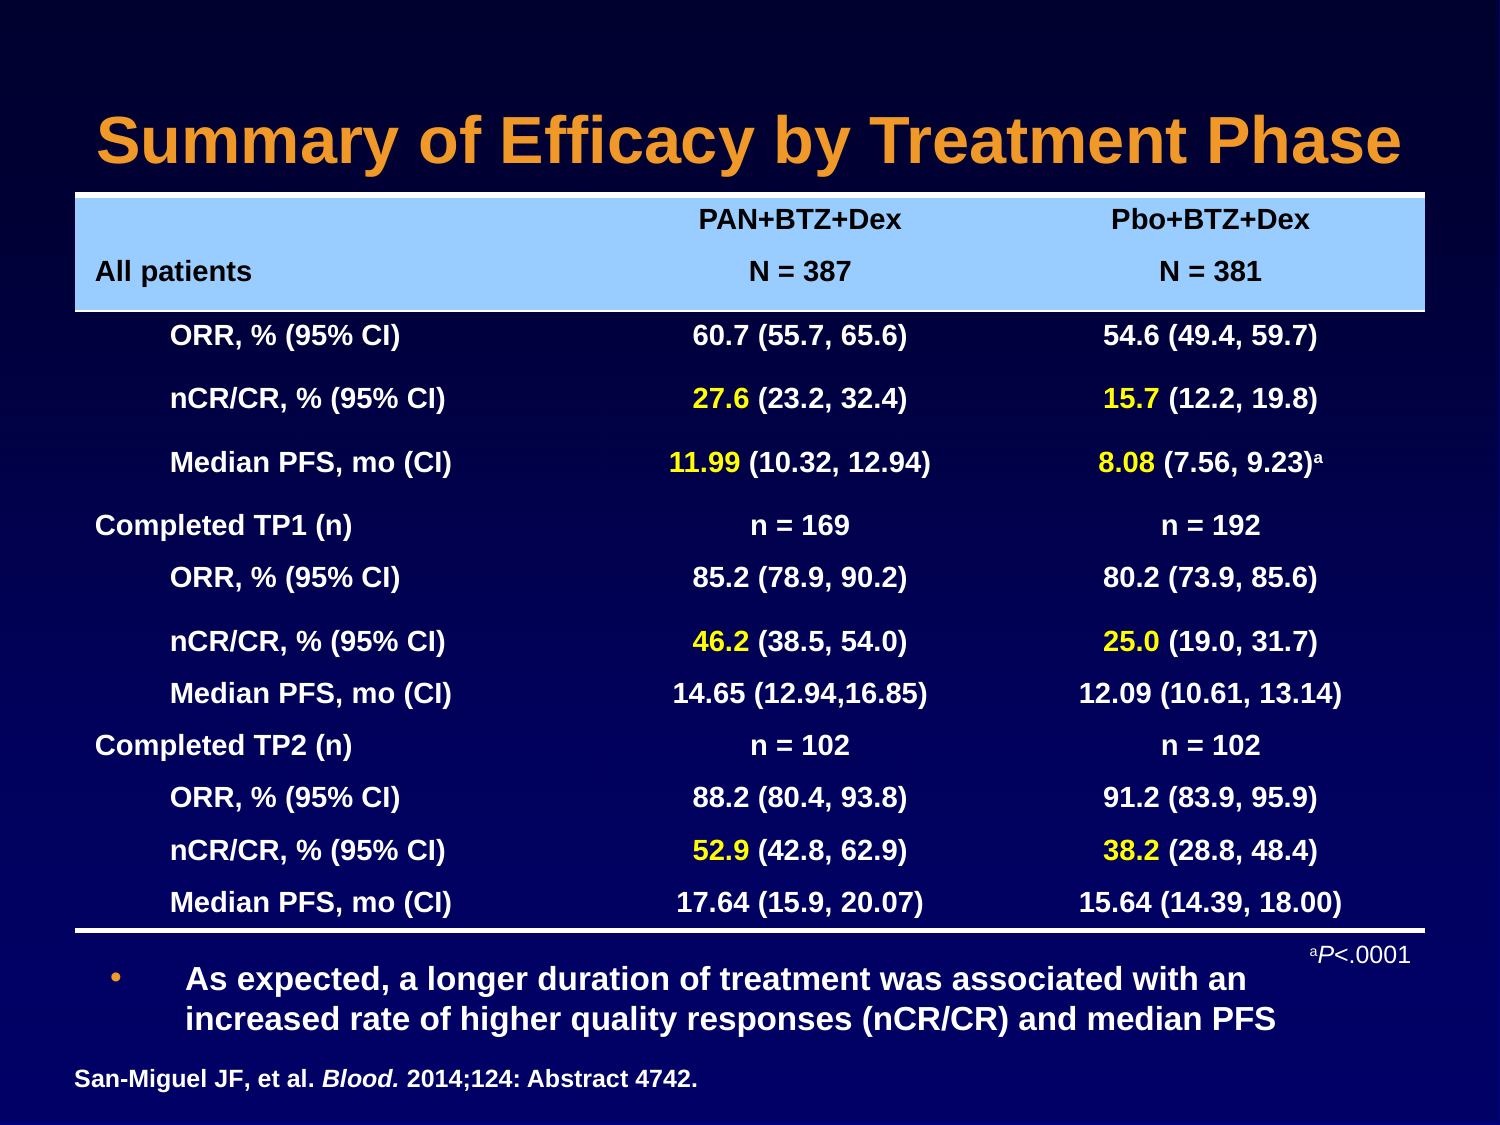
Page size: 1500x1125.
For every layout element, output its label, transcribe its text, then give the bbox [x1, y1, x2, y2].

table_cell N = 381 [997, 247, 1425, 310]
title Summary of Efficacy by Treatment Phase [75, 42, 1425, 192]
table_cell ORR, % (95% CI) [75, 774, 604, 826]
table_cell 27.6 (23.2, 32.4) [604, 375, 997, 438]
table_cell All patients [75, 247, 604, 310]
table_cell 91.2 (83.9, 95.9) [997, 774, 1425, 826]
table_cell n = 169 [604, 502, 997, 554]
table_cell Median PFS, mo (CI) [75, 670, 604, 722]
table_cell Completed TP1 (n) [75, 502, 604, 554]
table_cell 25.0 (19.0, 31.7) [997, 617, 1425, 670]
table_cell nCR/CR, % (95% CI) [75, 375, 604, 438]
table_cell 46.2 (38.5, 54.0) [604, 617, 997, 670]
table_header [75, 198, 604, 247]
table_cell 54.6 (49.4, 59.7) [997, 312, 1425, 375]
table_cell 52.9 (42.8, 62.9) [604, 826, 997, 878]
table_cell N = 387 [604, 247, 997, 310]
table_cell n = 192 [997, 502, 1425, 554]
text_box San-Miguel JF, et al. Blood. 2014;124: Abstract 4742. [59, 1054, 714, 1100]
table_cell 88.2 (80.4, 93.8) [604, 774, 997, 826]
table_cell Completed TP2 (n) [75, 722, 604, 774]
table_cell Median PFS, mo (CI) [75, 878, 604, 928]
table_cell 60.7 (55.7, 65.6) [604, 312, 997, 375]
table_cell n = 102 [997, 722, 1425, 774]
table_header Pbo+BTZ+Dex [997, 198, 1425, 247]
table_cell 8.08 (7.56, 9.23)a [997, 438, 1425, 502]
table_cell ORR, % (95% CI) [75, 312, 604, 375]
table_cell 12.09 (10.61, 13.14) [997, 670, 1425, 722]
table_cell 38.2 (28.8, 48.4) [997, 826, 1425, 878]
table_cell 15.64 (14.39, 18.00) [997, 878, 1425, 928]
text_box As expected, a longer duration of treatment was associated with an increased rate of higher quality responses (nCR/CR) and median PFS [95, 950, 1423, 1045]
table_cell n = 102 [604, 722, 997, 774]
table_cell 85.2 (78.9, 90.2) [604, 554, 997, 617]
table_cell 14.65 (12.94,16.85) [604, 670, 997, 722]
table_cell 80.2 (73.9, 85.6) [997, 554, 1425, 617]
table_cell Median PFS, mo (CI) [75, 438, 604, 502]
table_cell 17.64 (15.9, 20.07) [604, 878, 997, 928]
text_box aP<.0001 [1294, 931, 1427, 976]
table_cell 11.99 (10.32, 12.94) [604, 438, 997, 502]
table_cell nCR/CR, % (95% CI) [75, 617, 604, 670]
table_cell 15.7 (12.2, 19.8) [997, 375, 1425, 438]
table_cell nCR/CR, % (95% CI) [75, 826, 604, 878]
table_header PAN+BTZ+Dex [604, 198, 997, 247]
table_cell ORR, % (95% CI) [75, 554, 604, 617]
